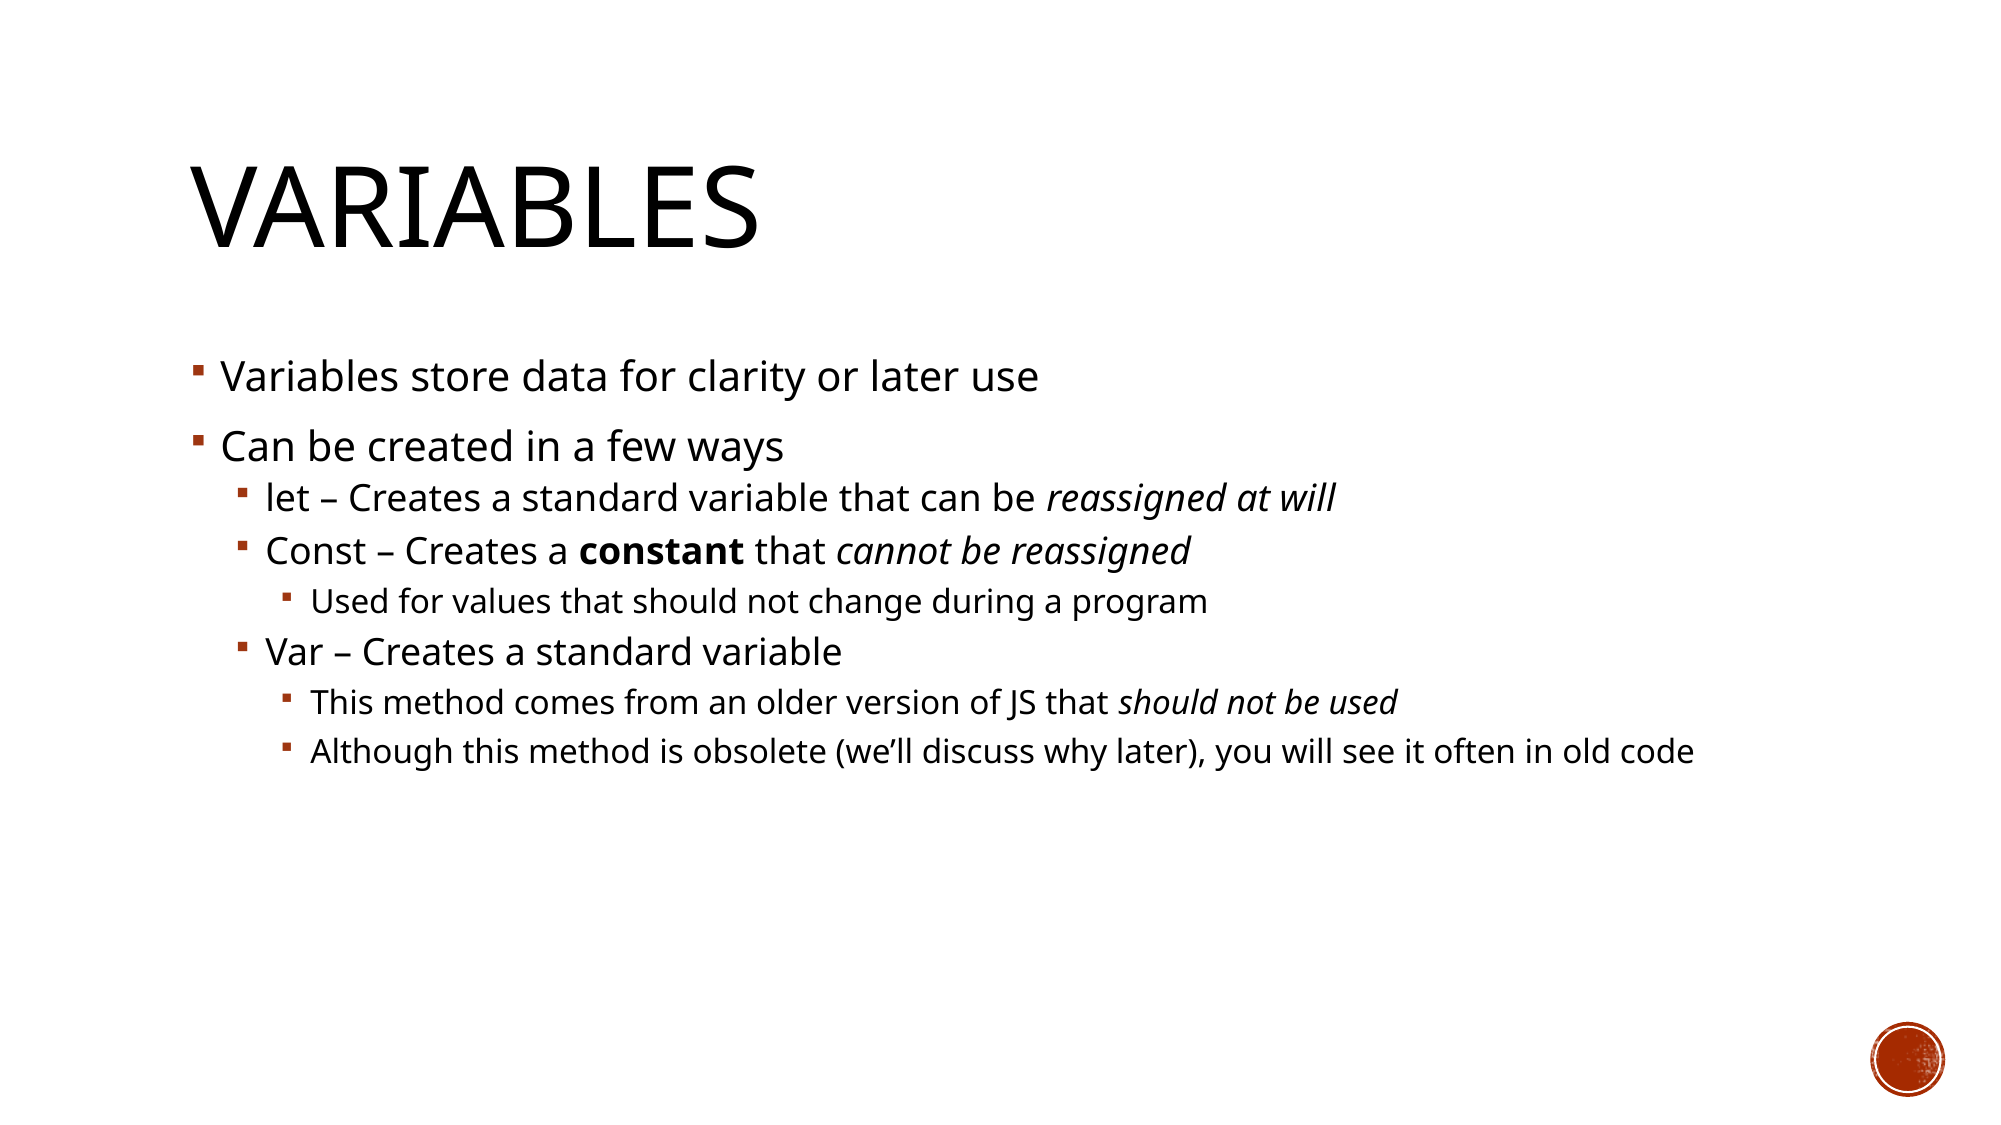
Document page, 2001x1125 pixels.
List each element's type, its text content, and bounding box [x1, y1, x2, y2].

list Variables store data for clarity or later use Can be created in a few ways let – Creates a standard variable that can be reassigned at will Const – Creates a constant that cannot be reassigned Used for values that should not change during a program Var – Creates a standard variable This method comes from an older version of JS that should not be used Although this method is obsolete (we’ll discuss why later), you will see it often in old code [175, 348, 1826, 1013]
title Variables [175, 79, 1826, 344]
